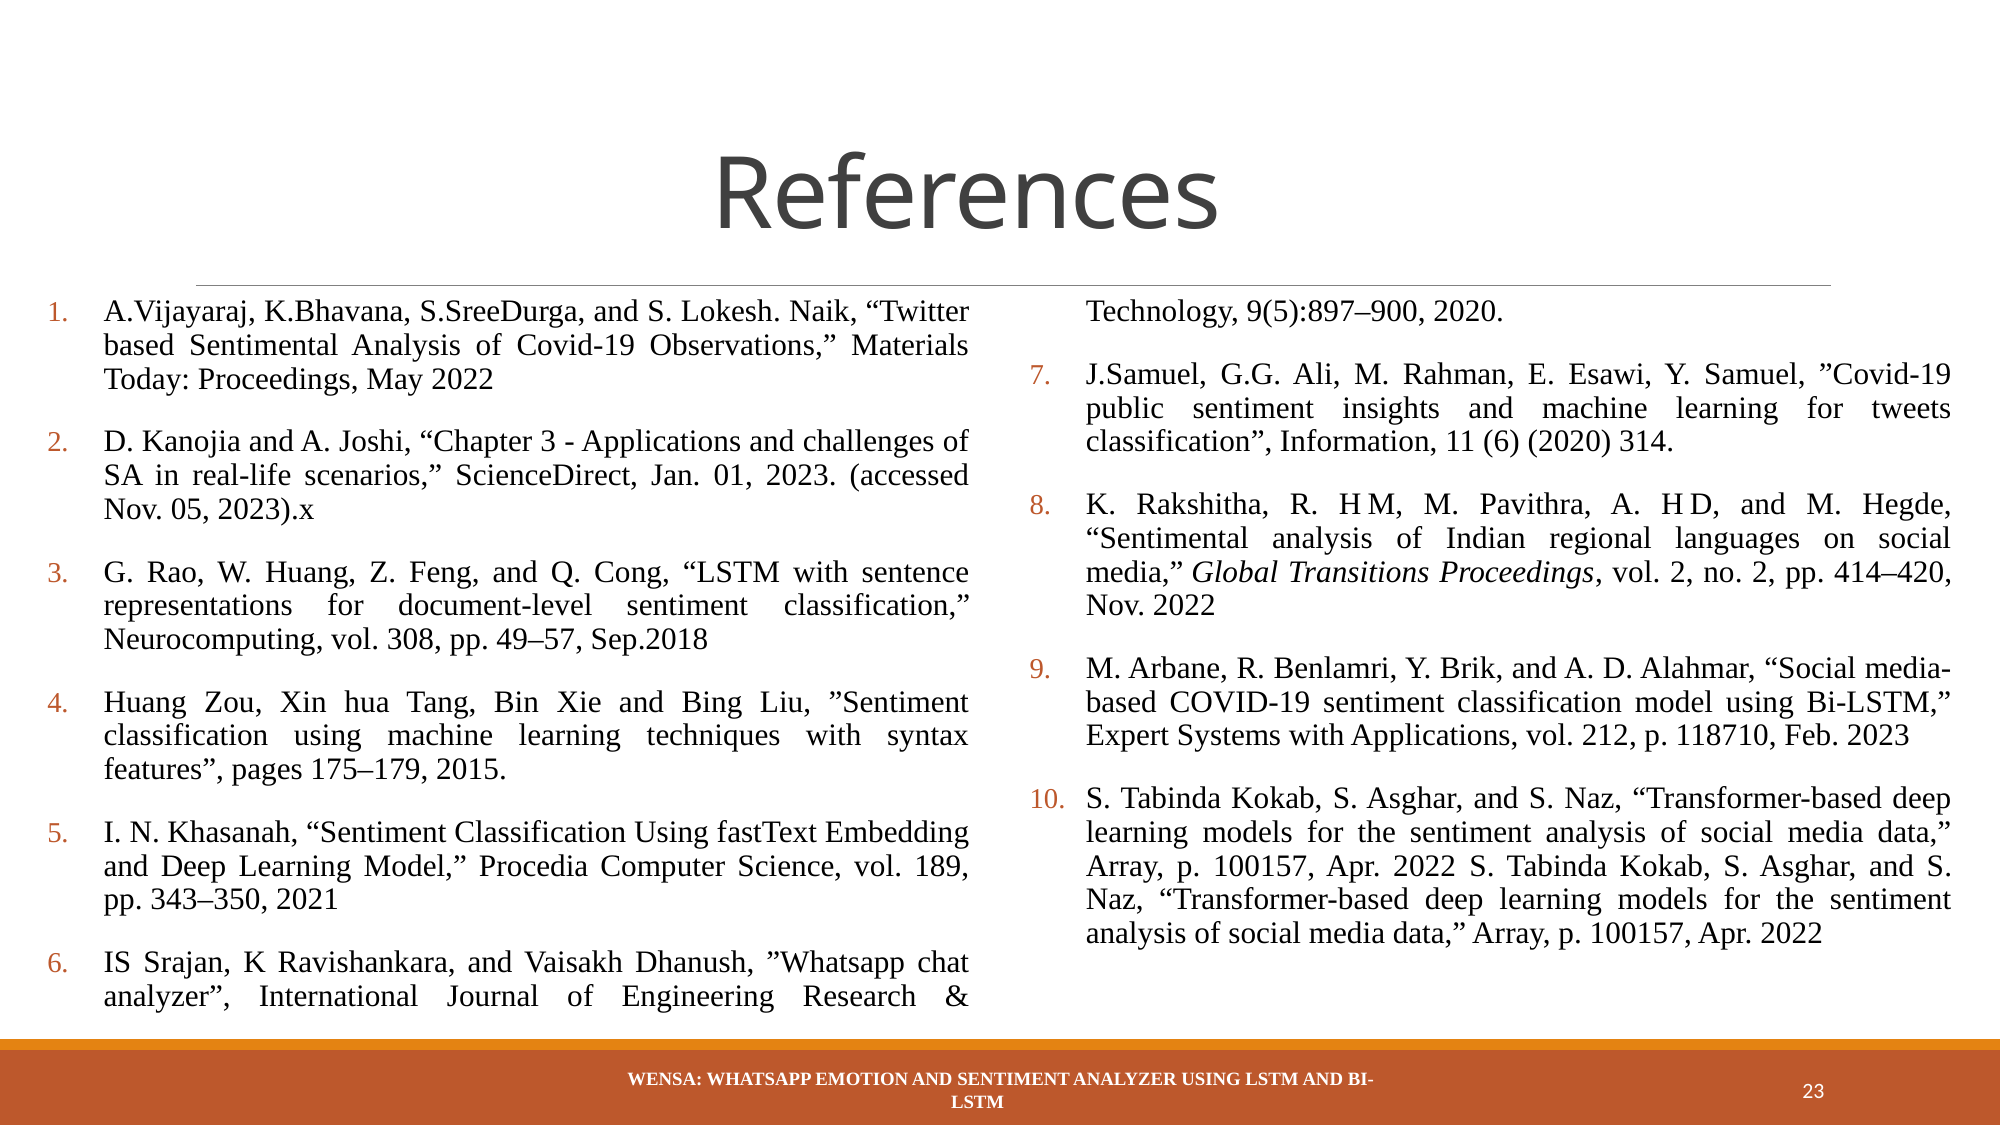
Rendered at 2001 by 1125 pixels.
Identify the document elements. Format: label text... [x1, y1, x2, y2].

slide_number 23 [1624, 1059, 1840, 1120]
list A.Vijayaraj, K.Bhavana, S.SreeDurga, and S. Lokesh. Naik, “Twitter based Sentimental Analysis of Covid-19 Observations,” Materials Today: Proceedings, May 2022 D. Kanojia and A. Joshi, “Chapter 3 - Applications and challenges of SA in real-life scenarios,” ScienceDirect, Jan. 01, 2023. (accessed Nov. 05, 2023).x G. Rao, W. Huang, Z. Feng, and Q. Cong, “LSTM with sentence representations for document-level sentiment classification,” Neurocomputing, vol. 308, pp. 49–57, Sep.2018 Huang Zou, Xin hua Tang, Bin Xie and Bing Liu, ”Sentiment classification using machine learning techniques with syntax features”, pages 175–179, 2015. I. N. Khasanah, “Sentiment Classification Using fastText Embedding and Deep Learning Model,” Procedia Computer Science, vol. 189, pp. 343–350, 2021 IS Srajan, K Ravishankara, and Vaisakh Dhanush, ”Whatsapp chat analyzer”, International Journal of Engineering Research & Technology, 9(5):897–900, 2020. J.Samuel, G.G. Ali, M. Rahman, E. Esawi, Y. Samuel, ”Covid-19 public sentiment insights and machine learning for tweets classification”, Information, 11 (6) (2020) 314. K. Rakshitha, R. H M, M. Pavithra, A. H D, and M. Hegde, “Sentimental analysis of Indian regional languages on social media,” Global Transitions Proceedings, vol. 2, no. 2, pp. 414–420, Nov. 2022 M. Arbane, R. Benlamri, Y. Brik, and A. D. Alahmar, “Social media-based COVID-19 sentiment classification model using Bi-LSTM,” Expert Systems with Applications, vol. 212, p. 118710, Feb. 2023 S. Tabinda Kokab, S. Asghar, and S. Naz, “Transformer-based deep learning models for the sentiment analysis of social media data,” Array, p. 100157, Apr. 2022 S. Tabinda Kokab, S. Asghar, and S. Naz, “Transformer-based deep learning models for the sentiment analysis of social media data,” Array, p. 100157, Apr. 2022 [47, 287, 1953, 888]
footer WENSA: WhatsApp Emotion and Sentiment Analyzer Using LSTM and BI-LSTM Title [604, 1059, 1396, 1120]
title References [141, 18, 1792, 257]
